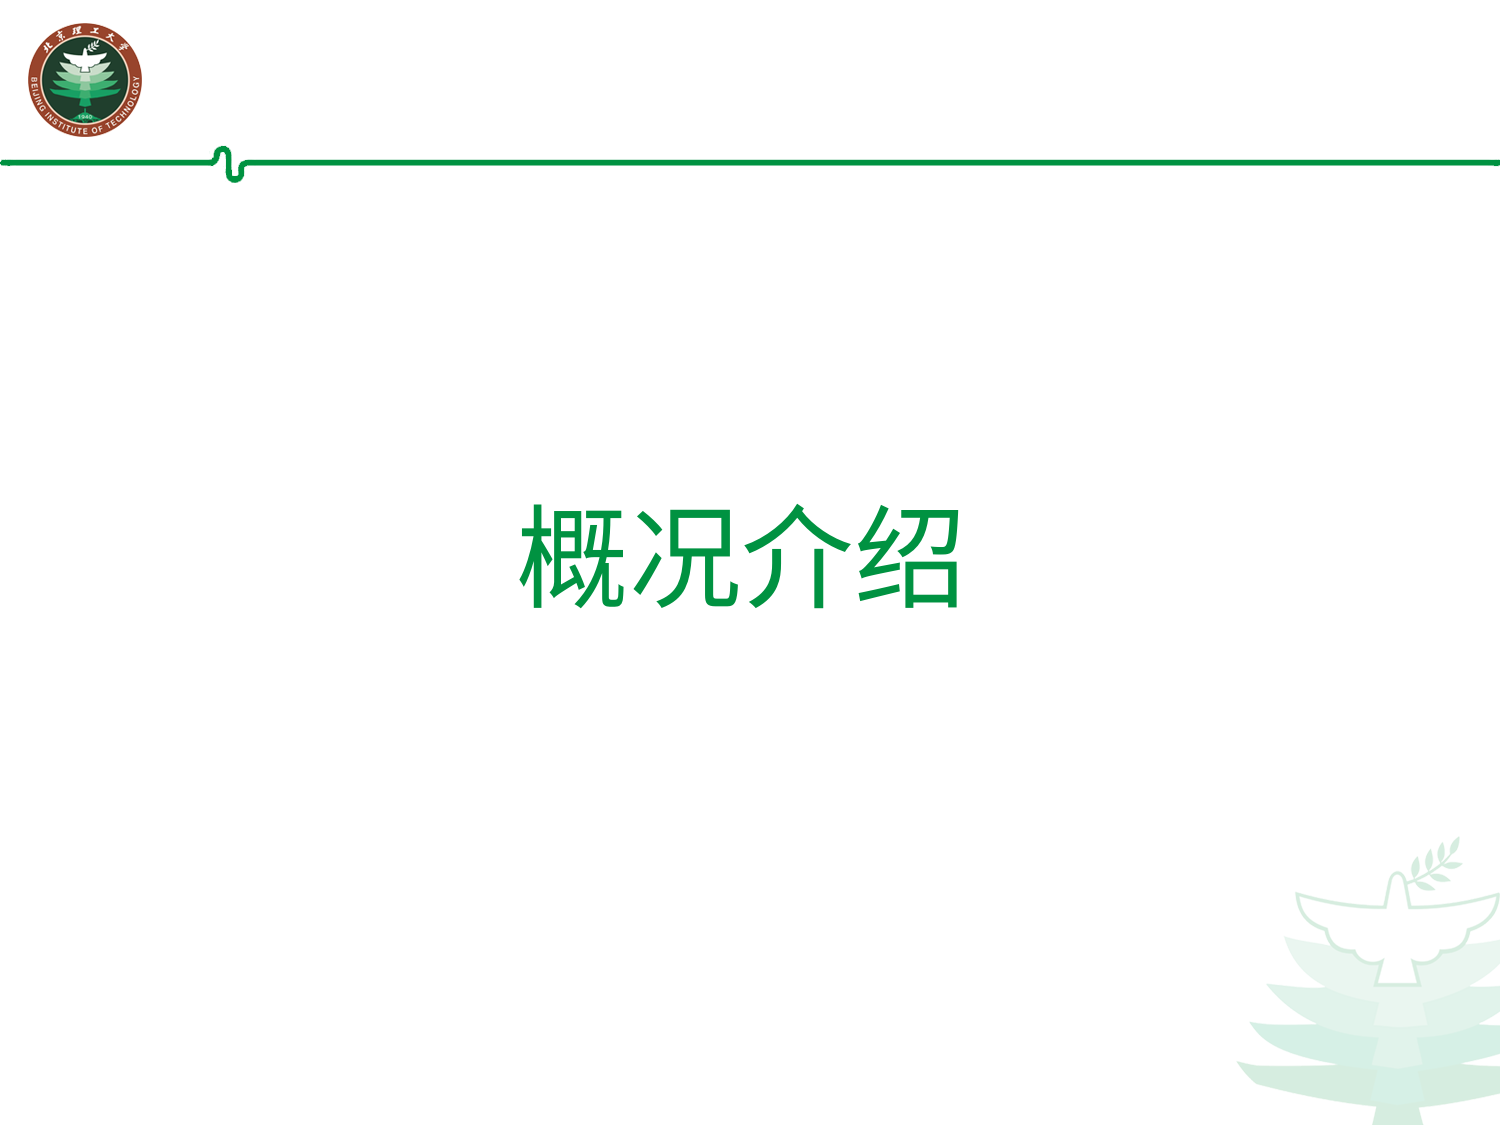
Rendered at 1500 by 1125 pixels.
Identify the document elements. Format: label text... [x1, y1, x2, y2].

text_box 概况介绍 [501, 479, 1010, 630]
picture [0, 0, 1500, 1125]
